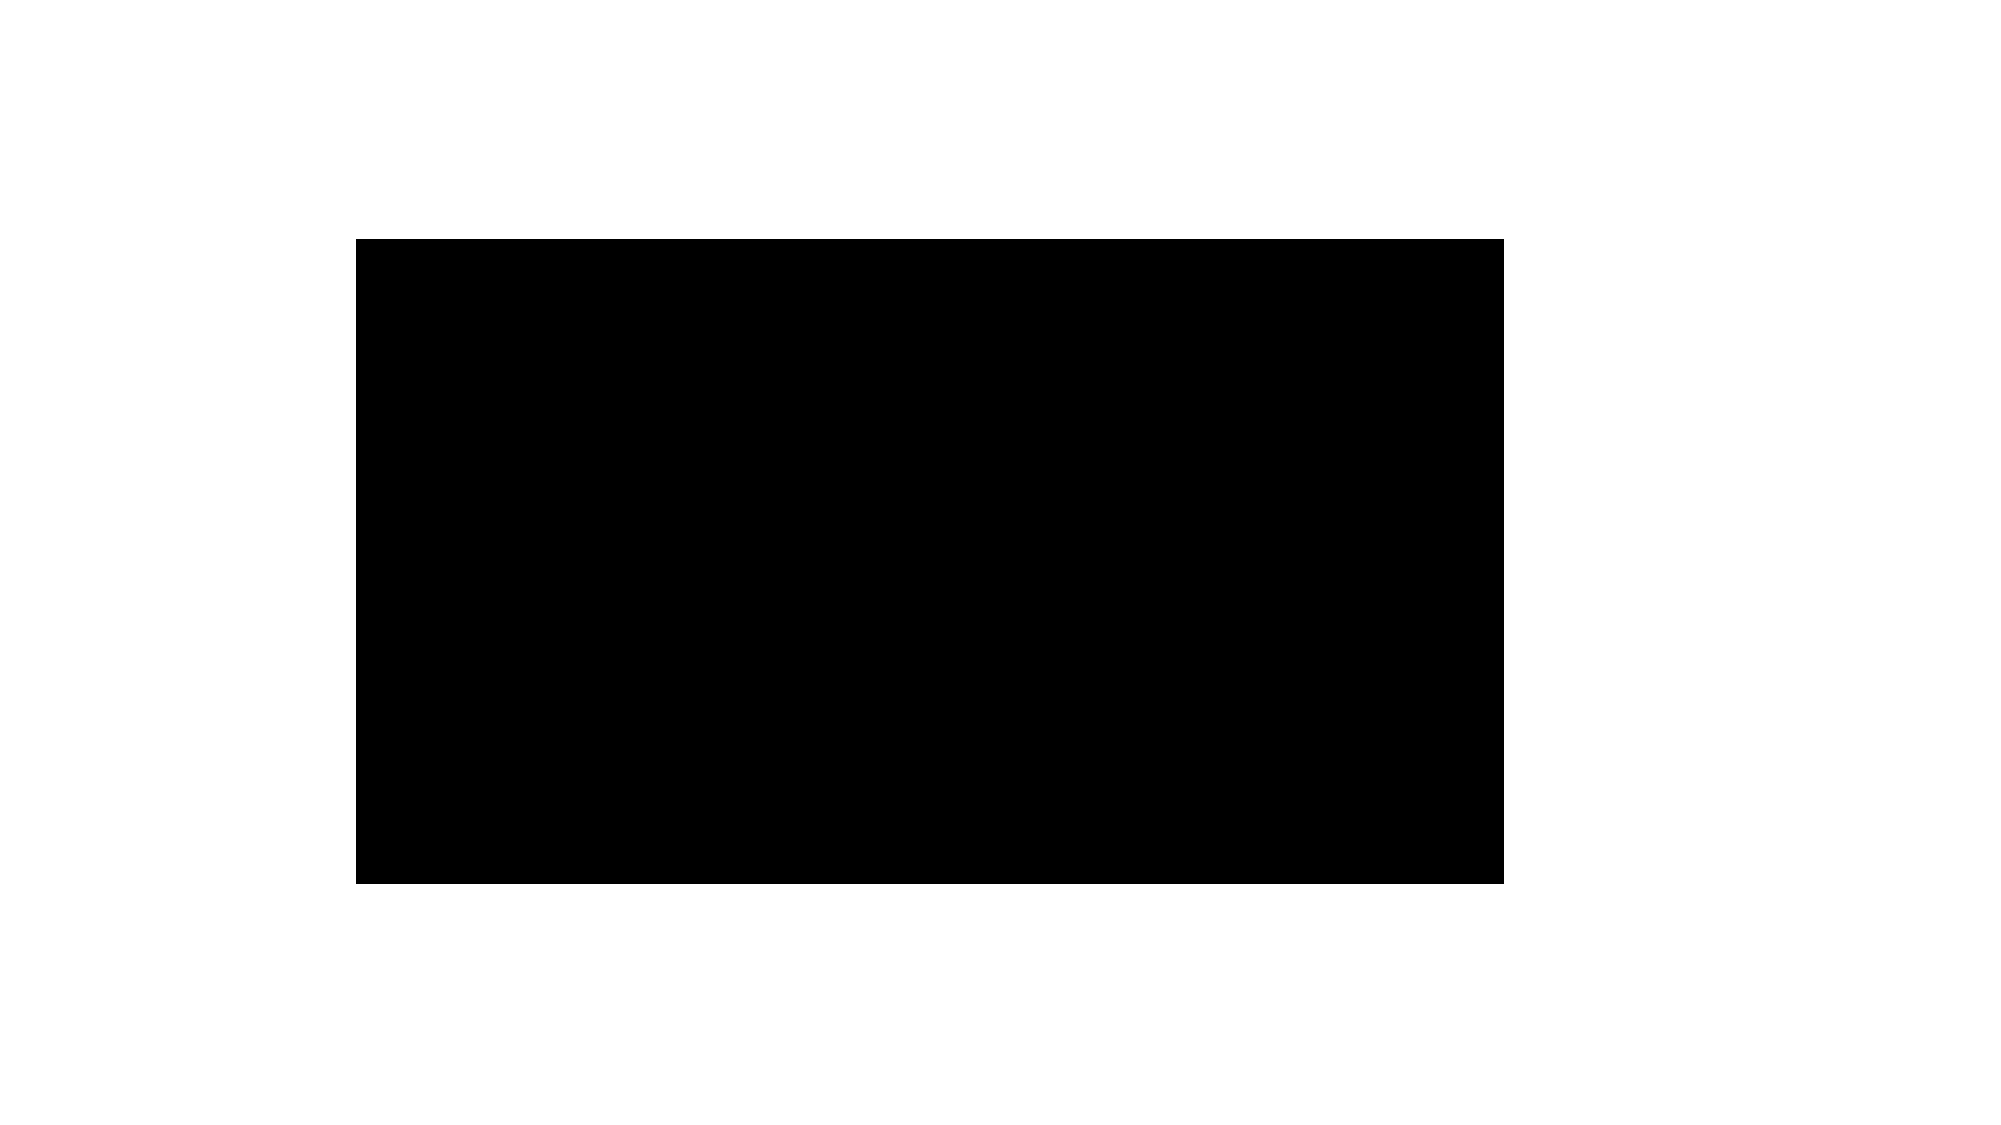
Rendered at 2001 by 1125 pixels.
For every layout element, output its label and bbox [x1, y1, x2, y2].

text_box [355, 238, 1505, 885]
